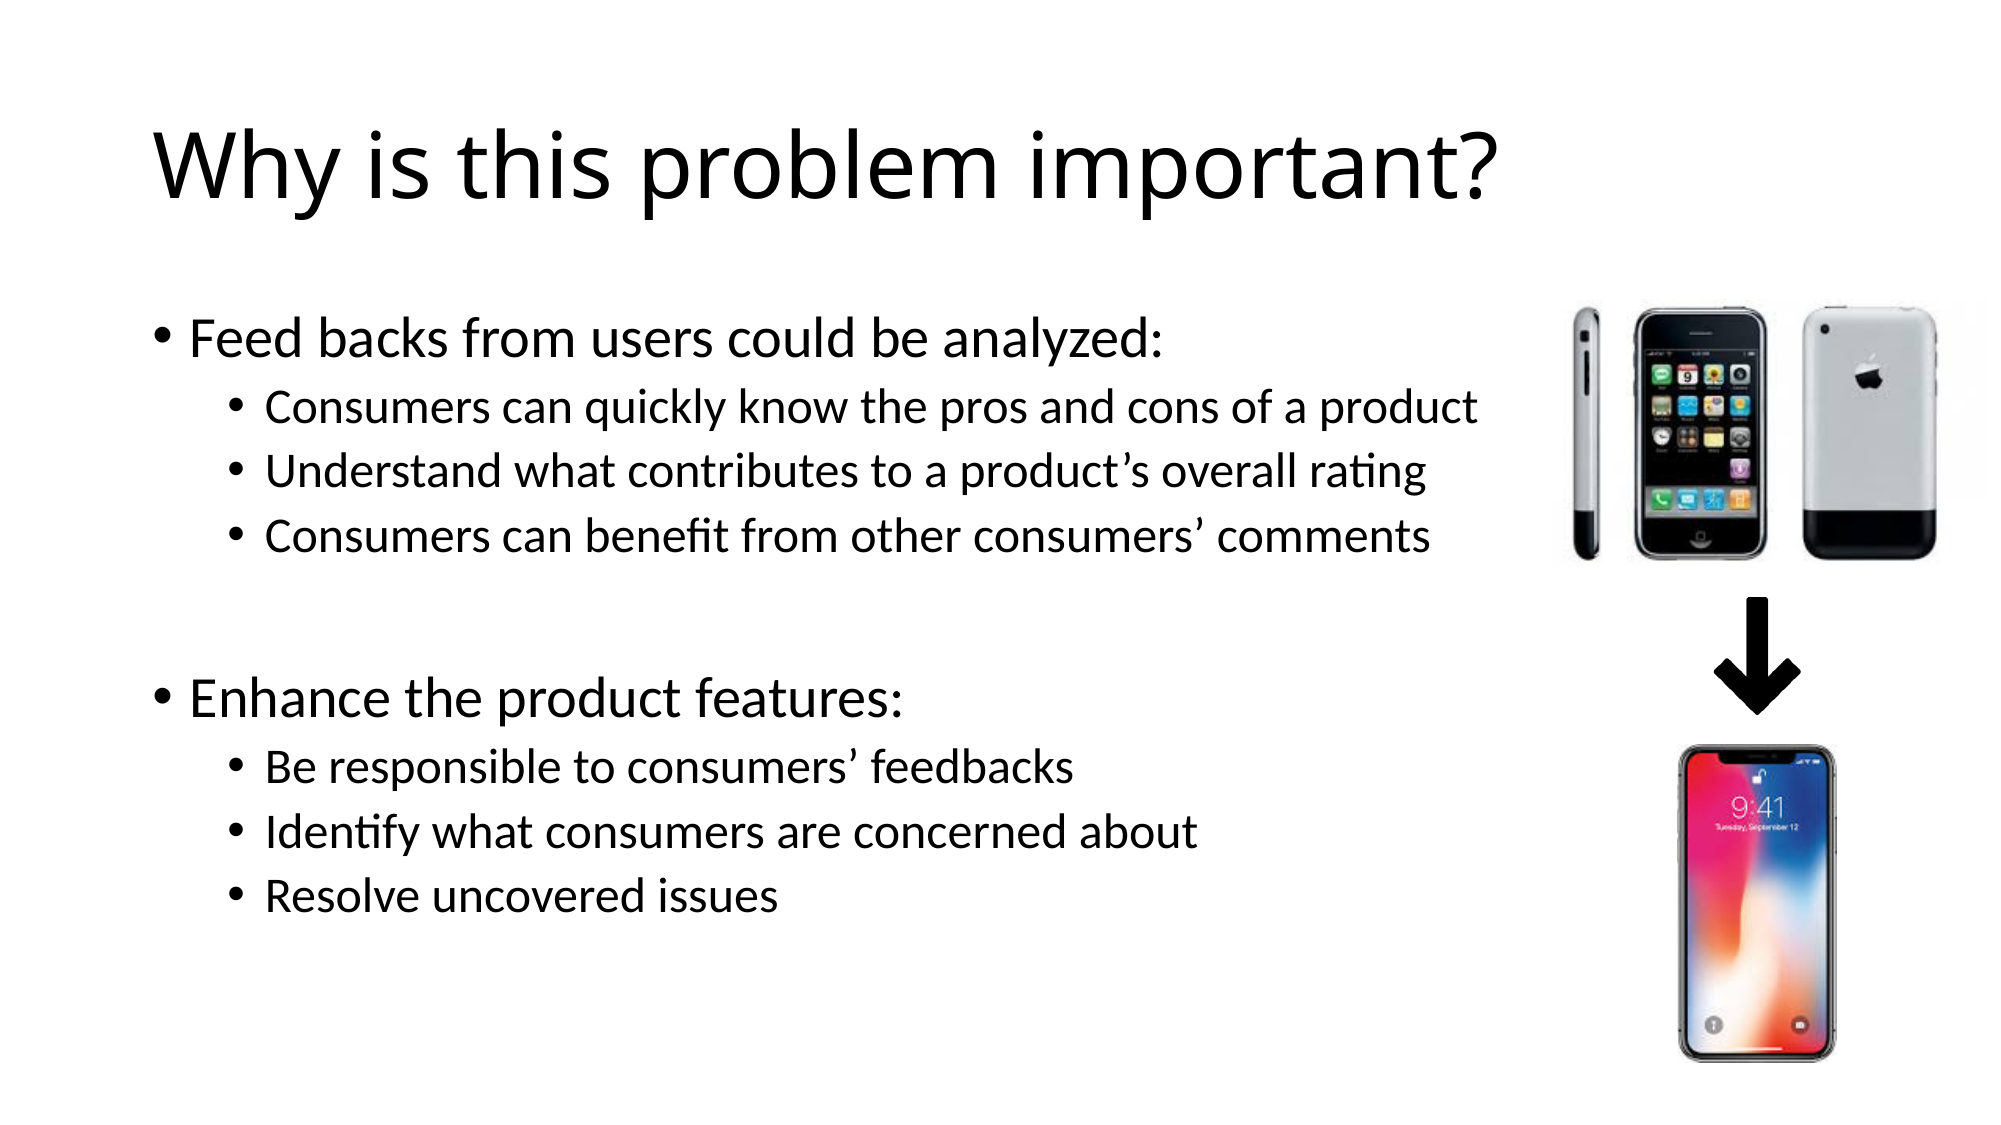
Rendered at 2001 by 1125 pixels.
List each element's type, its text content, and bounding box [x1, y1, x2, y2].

picture [1677, 744, 1837, 1063]
title Why is this problem important? [137, 59, 1863, 278]
picture [1527, 299, 1987, 567]
list Feed backs from users could be analyzed: Consumers can quickly know the pros and cons of a product Understand what contributes to a product’s overall rating Consumers can benefit from other consumers’ comments Enhance the product features: Be responsible to consumers’ feedbacks Identify what consumers are concerned about Resolve uncovered issues [137, 299, 1863, 1014]
picture [1698, 597, 1816, 715]
